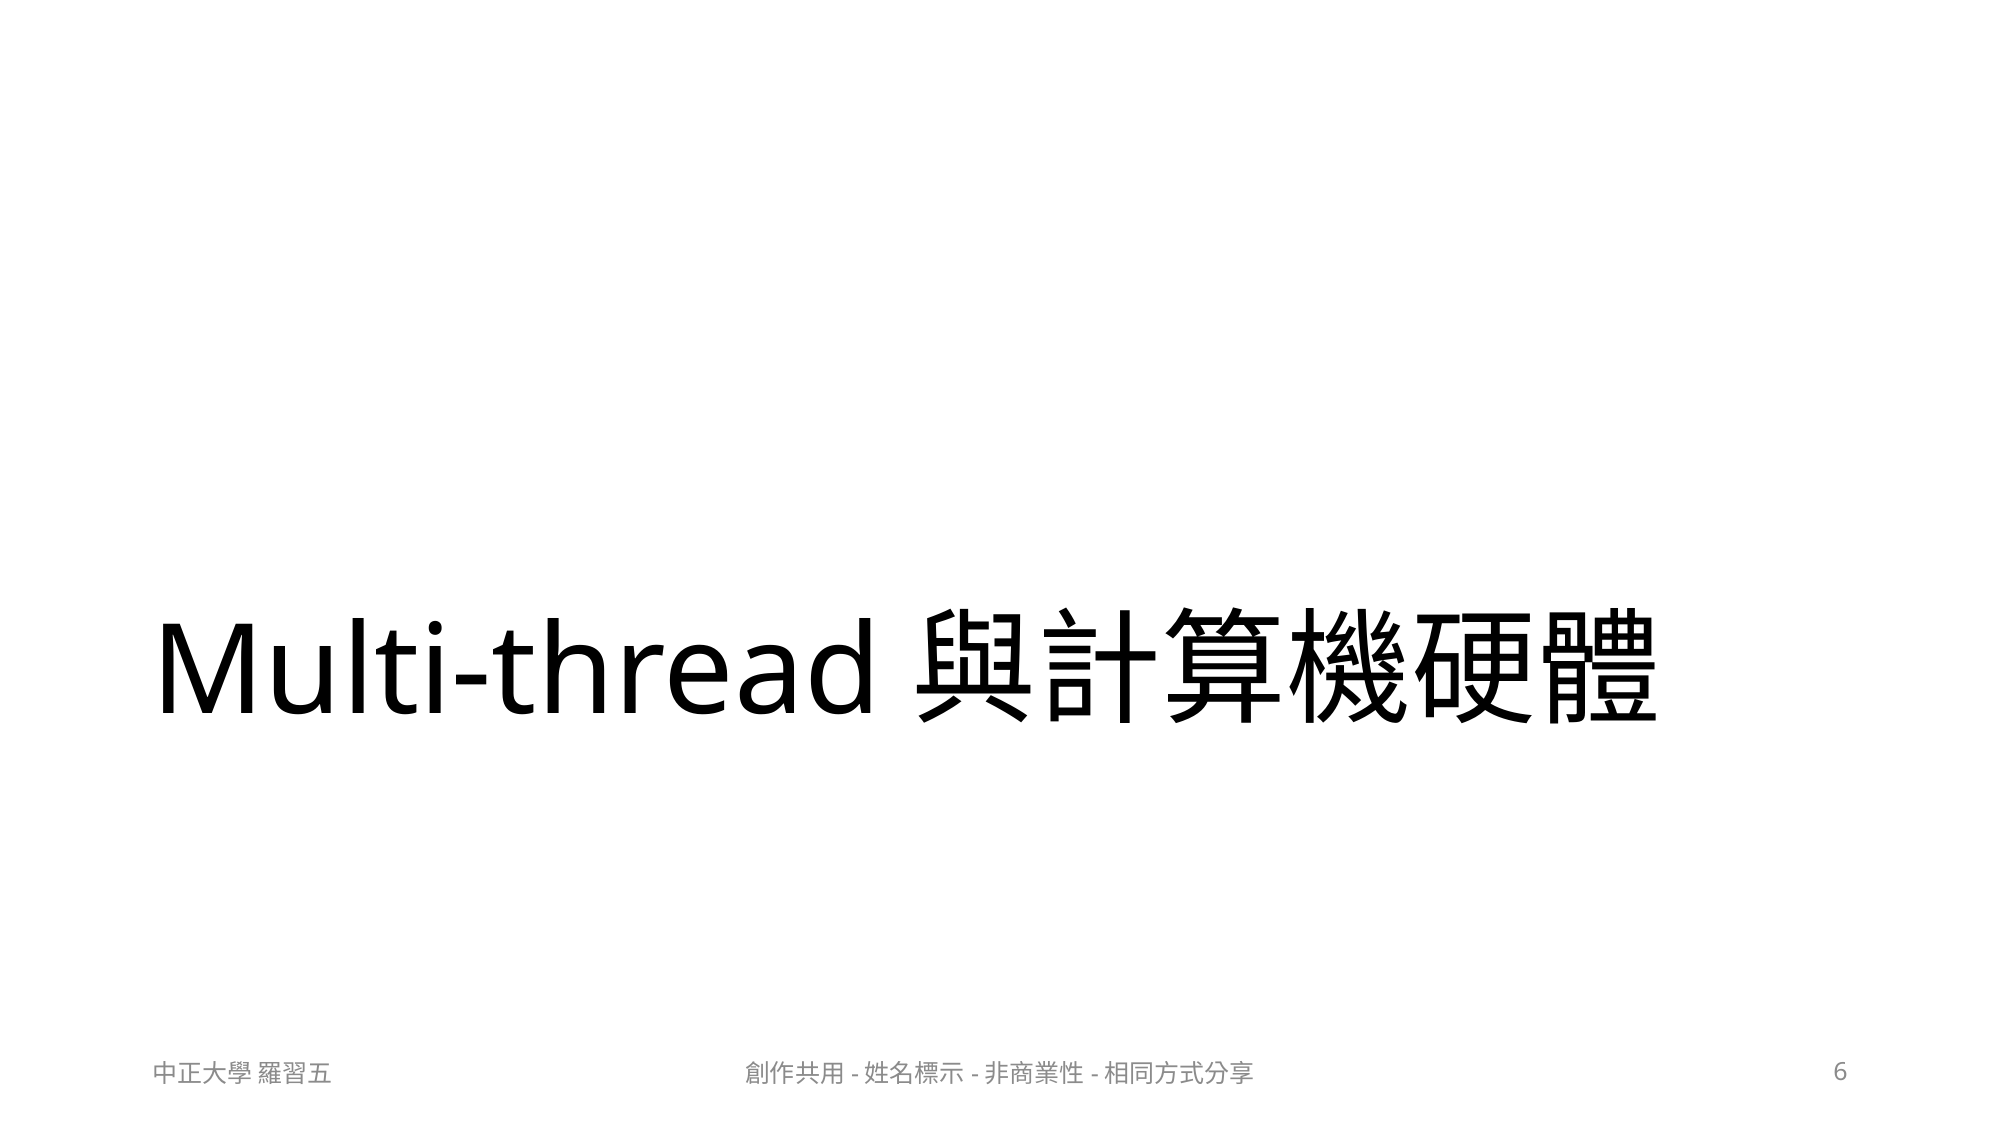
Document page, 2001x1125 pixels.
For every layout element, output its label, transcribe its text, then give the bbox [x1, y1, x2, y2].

title Multi-thread與計算機硬體 [136, 280, 1862, 749]
footer 創作共用-姓名標示-非商業性-相同方式分享 [662, 1042, 1338, 1103]
slide_number 中正大學 羅習五 [137, 1042, 588, 1103]
slide_number 6 [1412, 1042, 1863, 1103]
